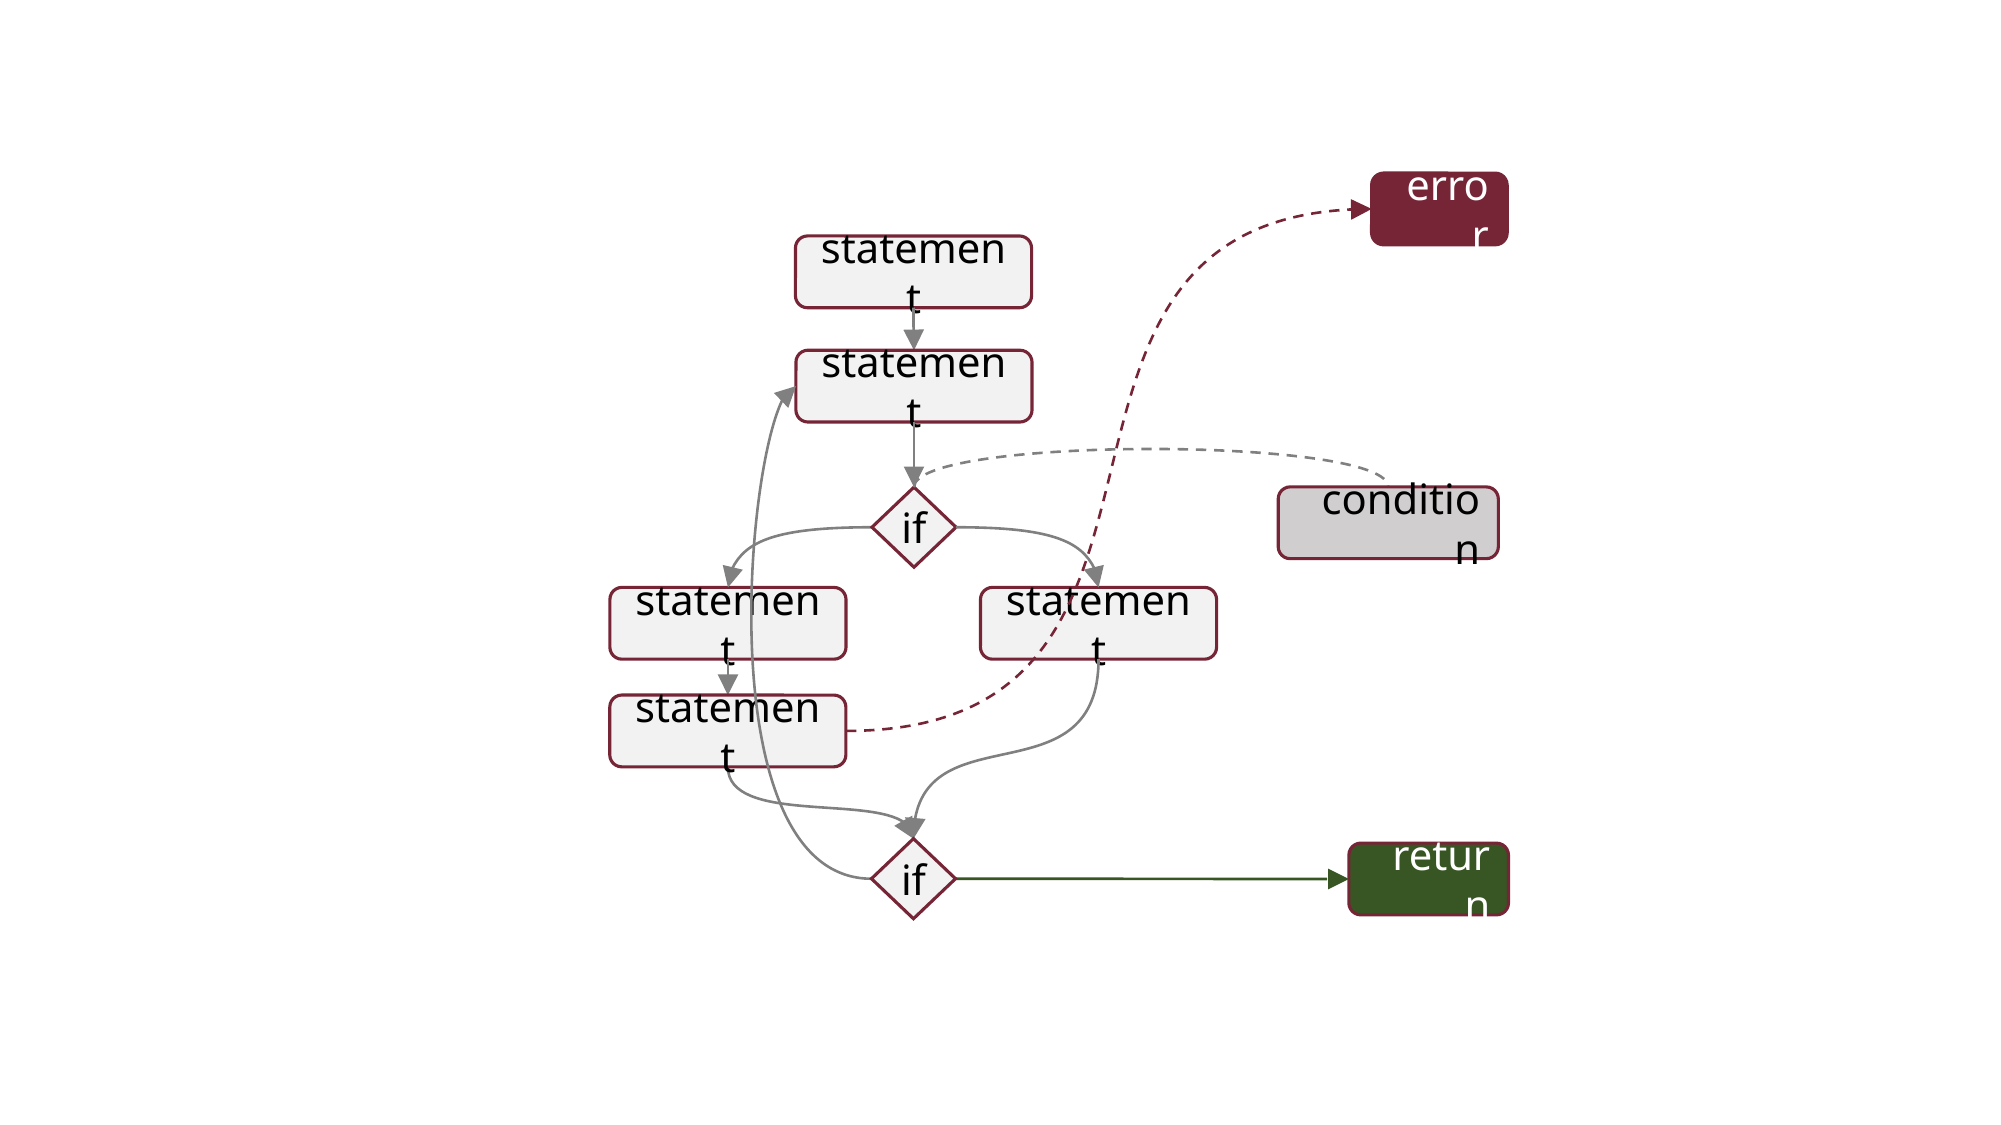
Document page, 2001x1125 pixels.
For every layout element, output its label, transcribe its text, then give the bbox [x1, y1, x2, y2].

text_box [784, 710, 857, 896]
text_box statement [608, 693, 767, 768]
text_box statement [794, 234, 839, 309]
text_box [802, 386, 872, 879]
text_box statement [758, 694, 802, 768]
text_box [916, 731, 1096, 842]
text_box statement [754, 587, 802, 661]
text_box return [1347, 842, 1510, 916]
text_box if [870, 837, 957, 921]
text_box condition [1375, 485, 1500, 560]
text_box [727, 527, 802, 587]
text_box statement [794, 349, 839, 422]
text_box statement [608, 586, 751, 661]
text_box error [1370, 171, 1509, 246]
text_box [839, 208, 1375, 731]
